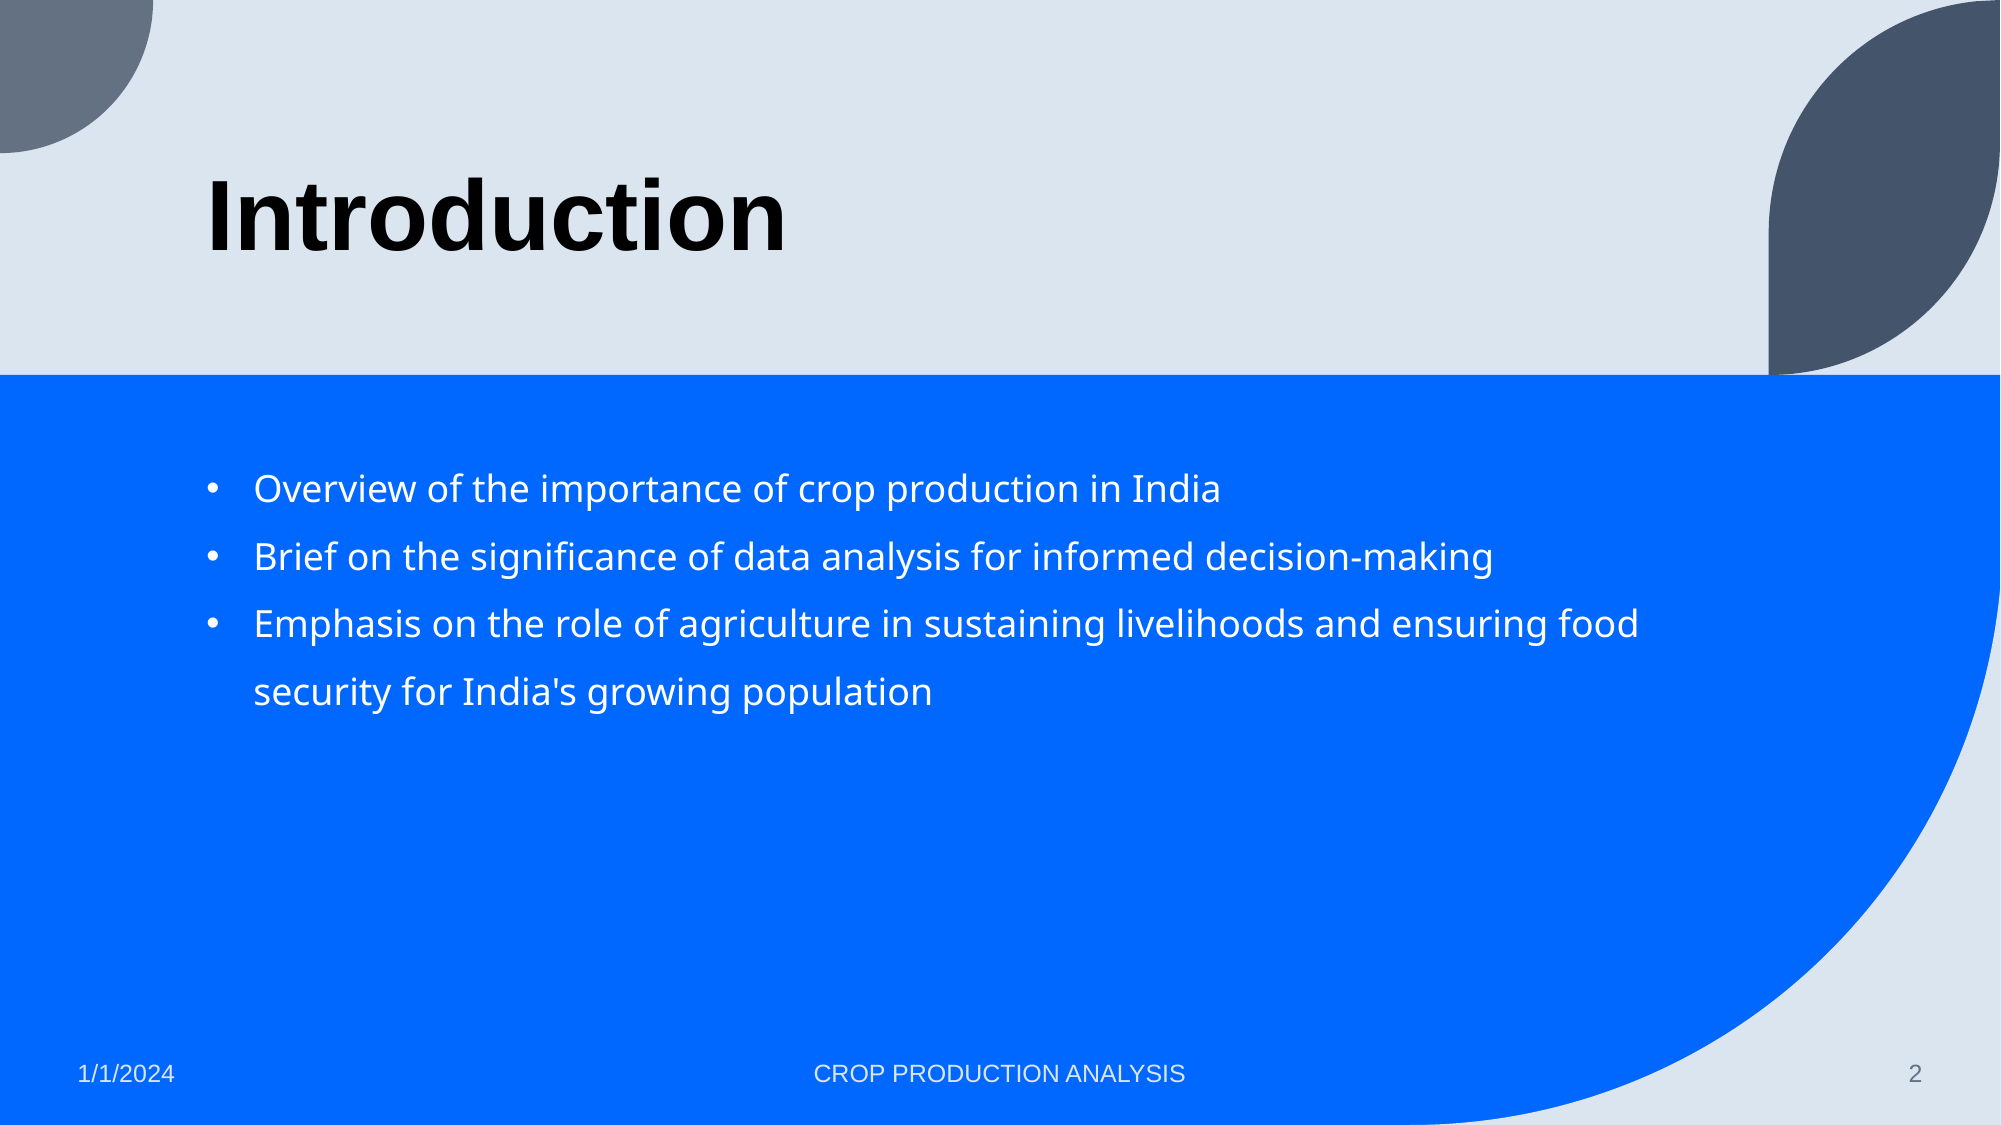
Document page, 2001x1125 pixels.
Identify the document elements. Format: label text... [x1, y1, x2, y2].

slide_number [62, 1042, 513, 1103]
list Overview of the importance of crop production in India Brief on the significance of data analysis for informed decision-making Emphasis on the role of agriculture in sustaining livelihoods and ensuring food security for India's growing population [191, 435, 1796, 999]
footer CROP PRODUCTION ANALYSIS [662, 1042, 1338, 1103]
slide_number 2 [1674, 1042, 1938, 1103]
title Introduction [191, 62, 1796, 280]
